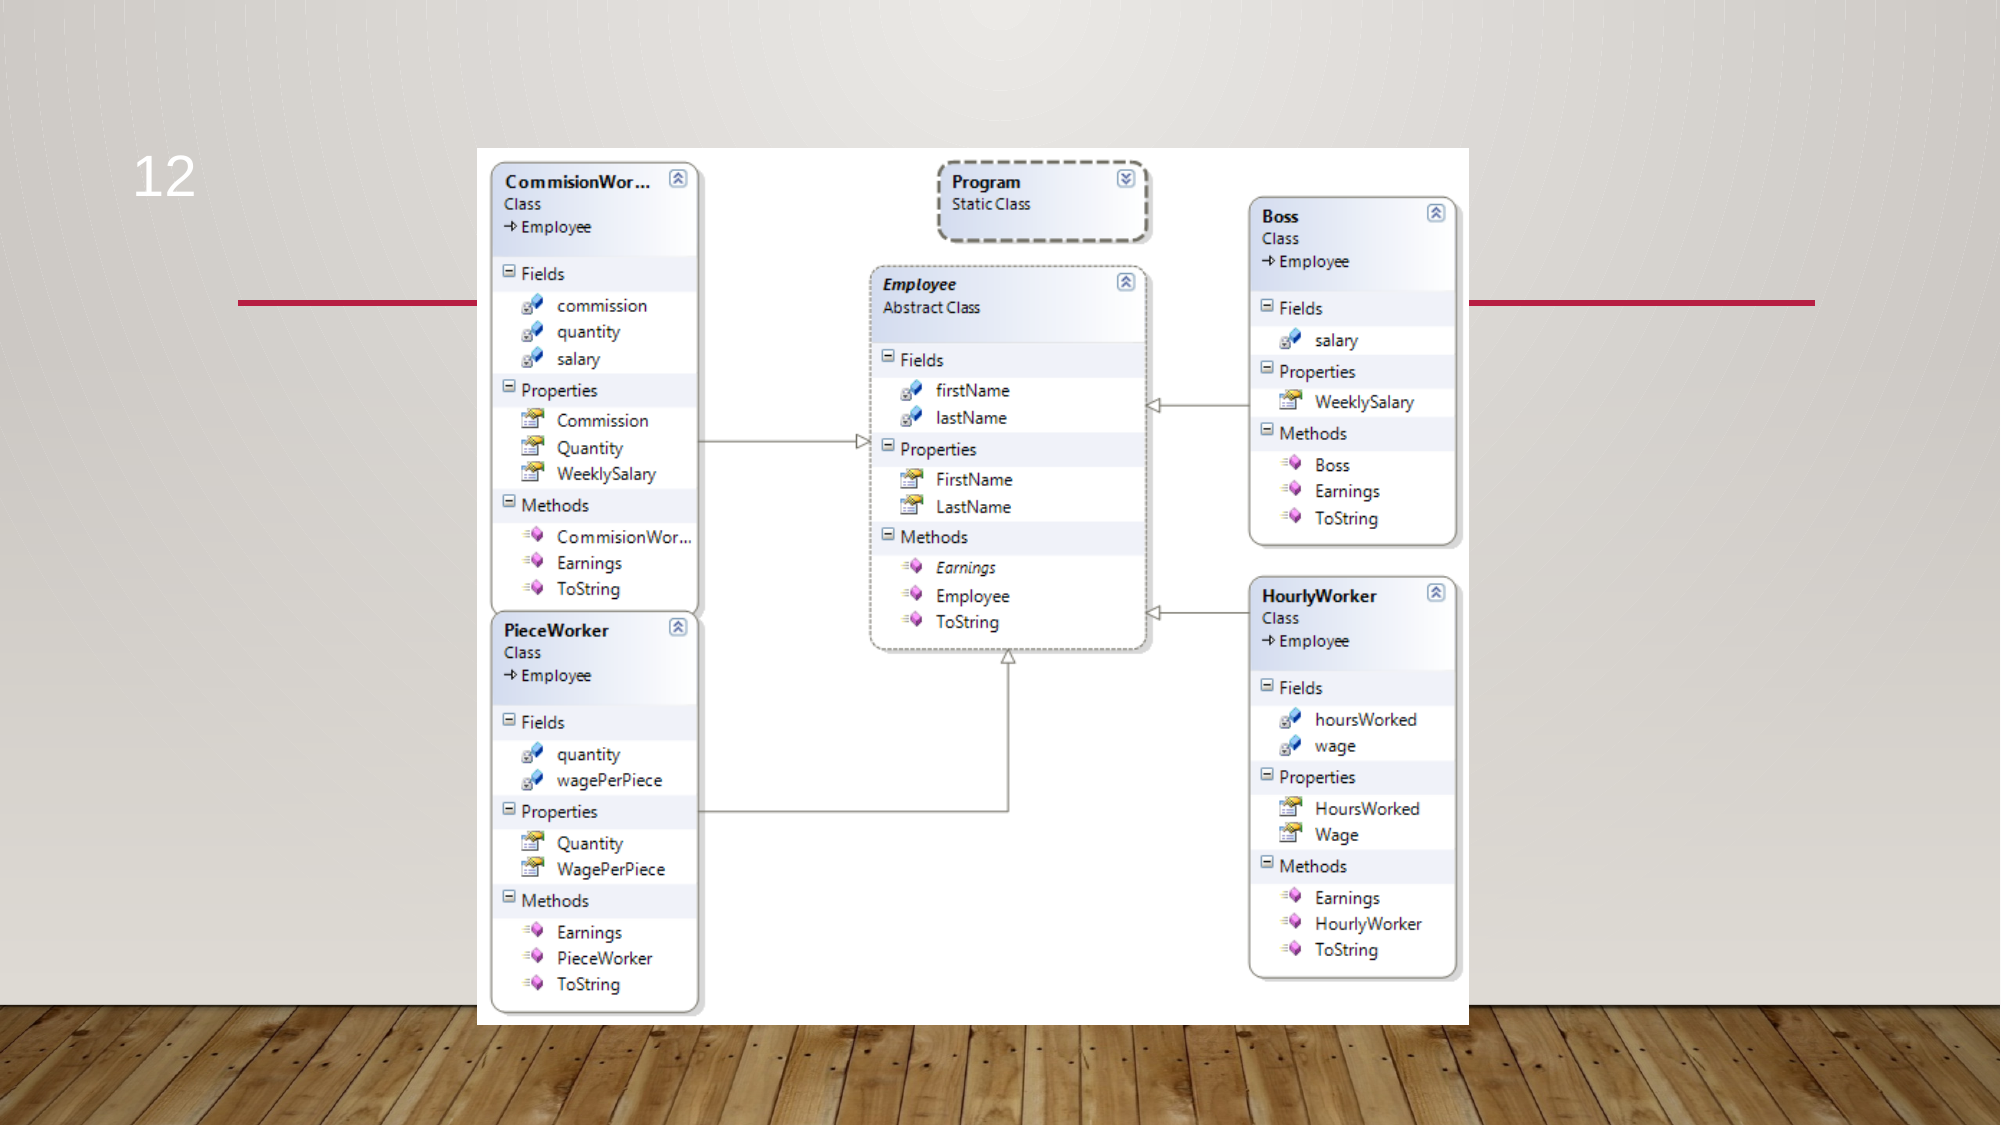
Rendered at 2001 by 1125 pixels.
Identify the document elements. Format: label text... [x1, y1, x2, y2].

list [477, 148, 1470, 1025]
slide_number 12 [78, 131, 212, 214]
picture [0, 1005, 2000, 1125]
